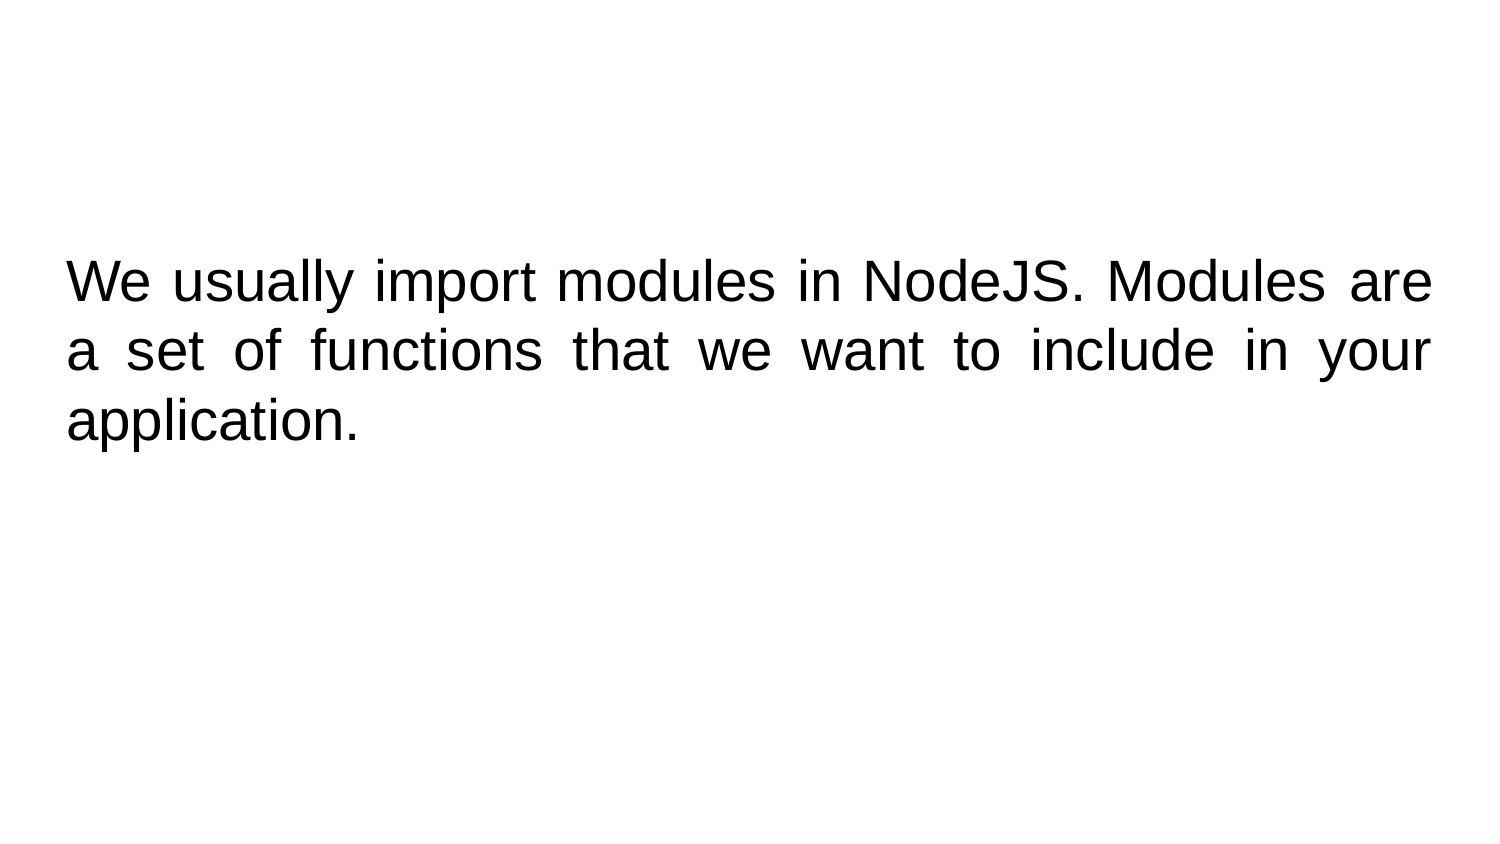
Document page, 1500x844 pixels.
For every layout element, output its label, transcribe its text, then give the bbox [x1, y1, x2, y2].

subtitle We usually import modules in NodeJS. Modules are a set of functions that we want to include in your application. [51, 227, 1449, 515]
